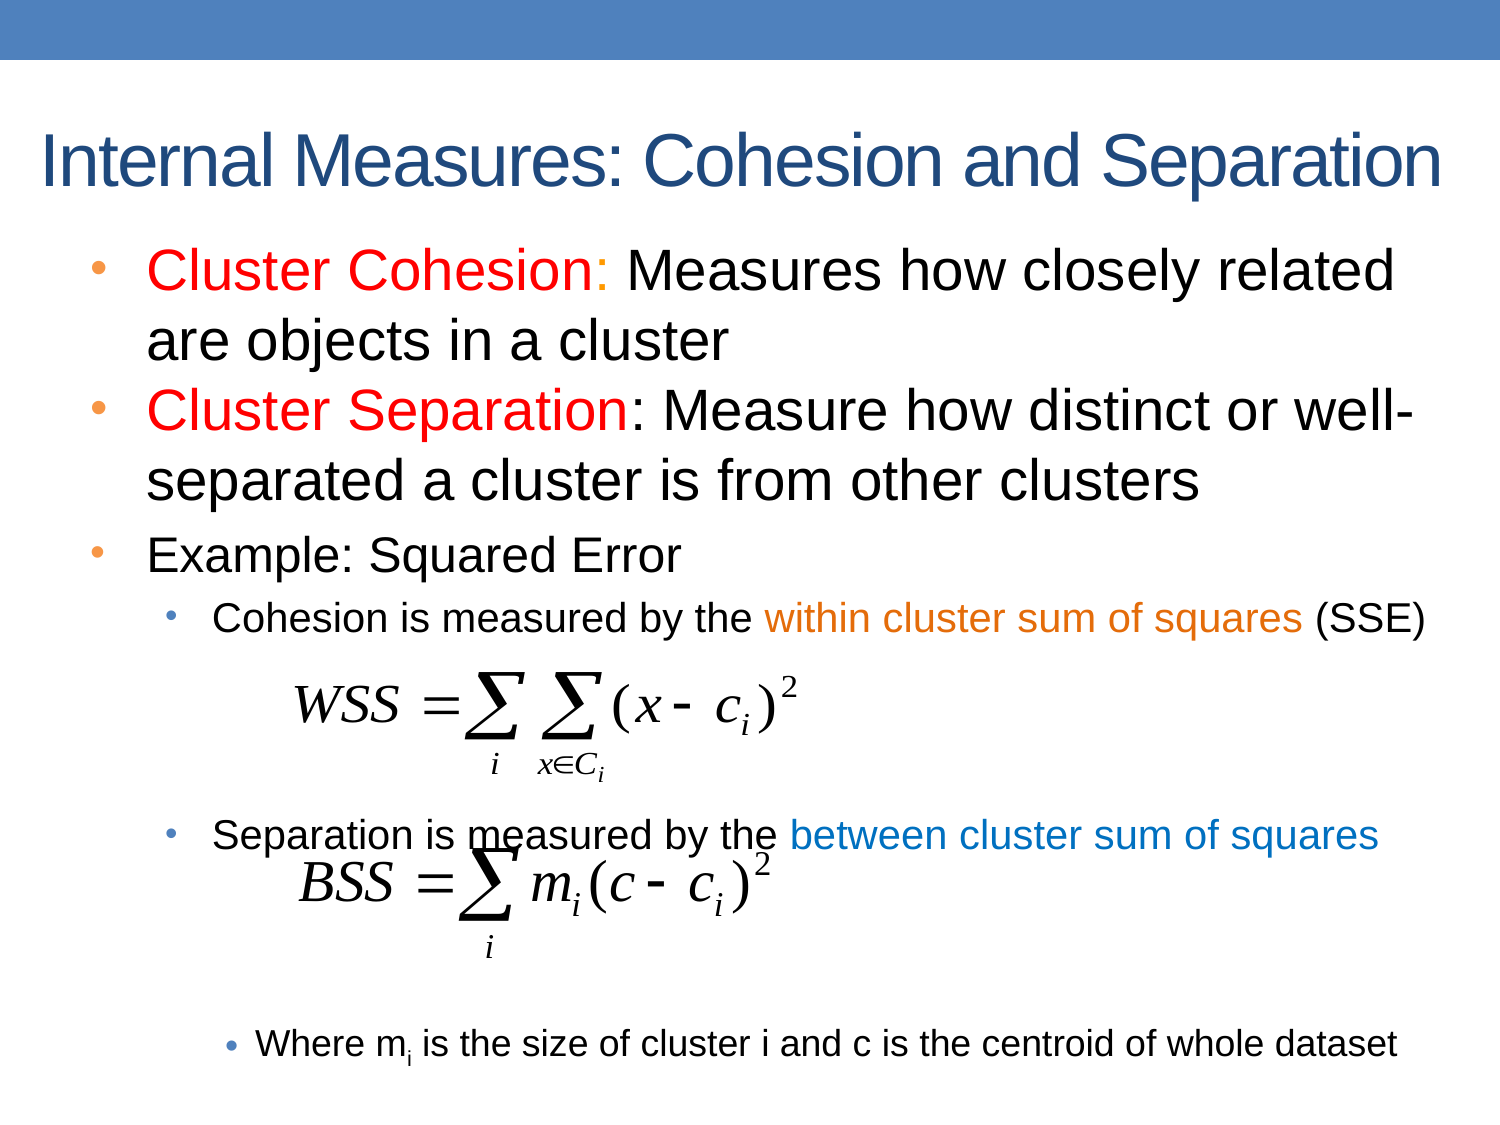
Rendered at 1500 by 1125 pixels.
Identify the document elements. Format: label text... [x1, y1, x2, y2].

title Internal Measures: Cohesion and Separation [24, 75, 1488, 238]
list Cluster Cohesion: Measures how closely related are objects in a cluster Cluster Separation: Measure how distinct or well-separated a cluster is from other clusters Example: Squared Error Cohesion is measured by the within cluster sum of squares (SSE) Separation is measured by the between cluster sum of squares Where mi is the size of cluster i and c is the centroid of whole dataset [75, 238, 1463, 1125]
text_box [287, 662, 814, 796]
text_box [287, 837, 788, 972]
